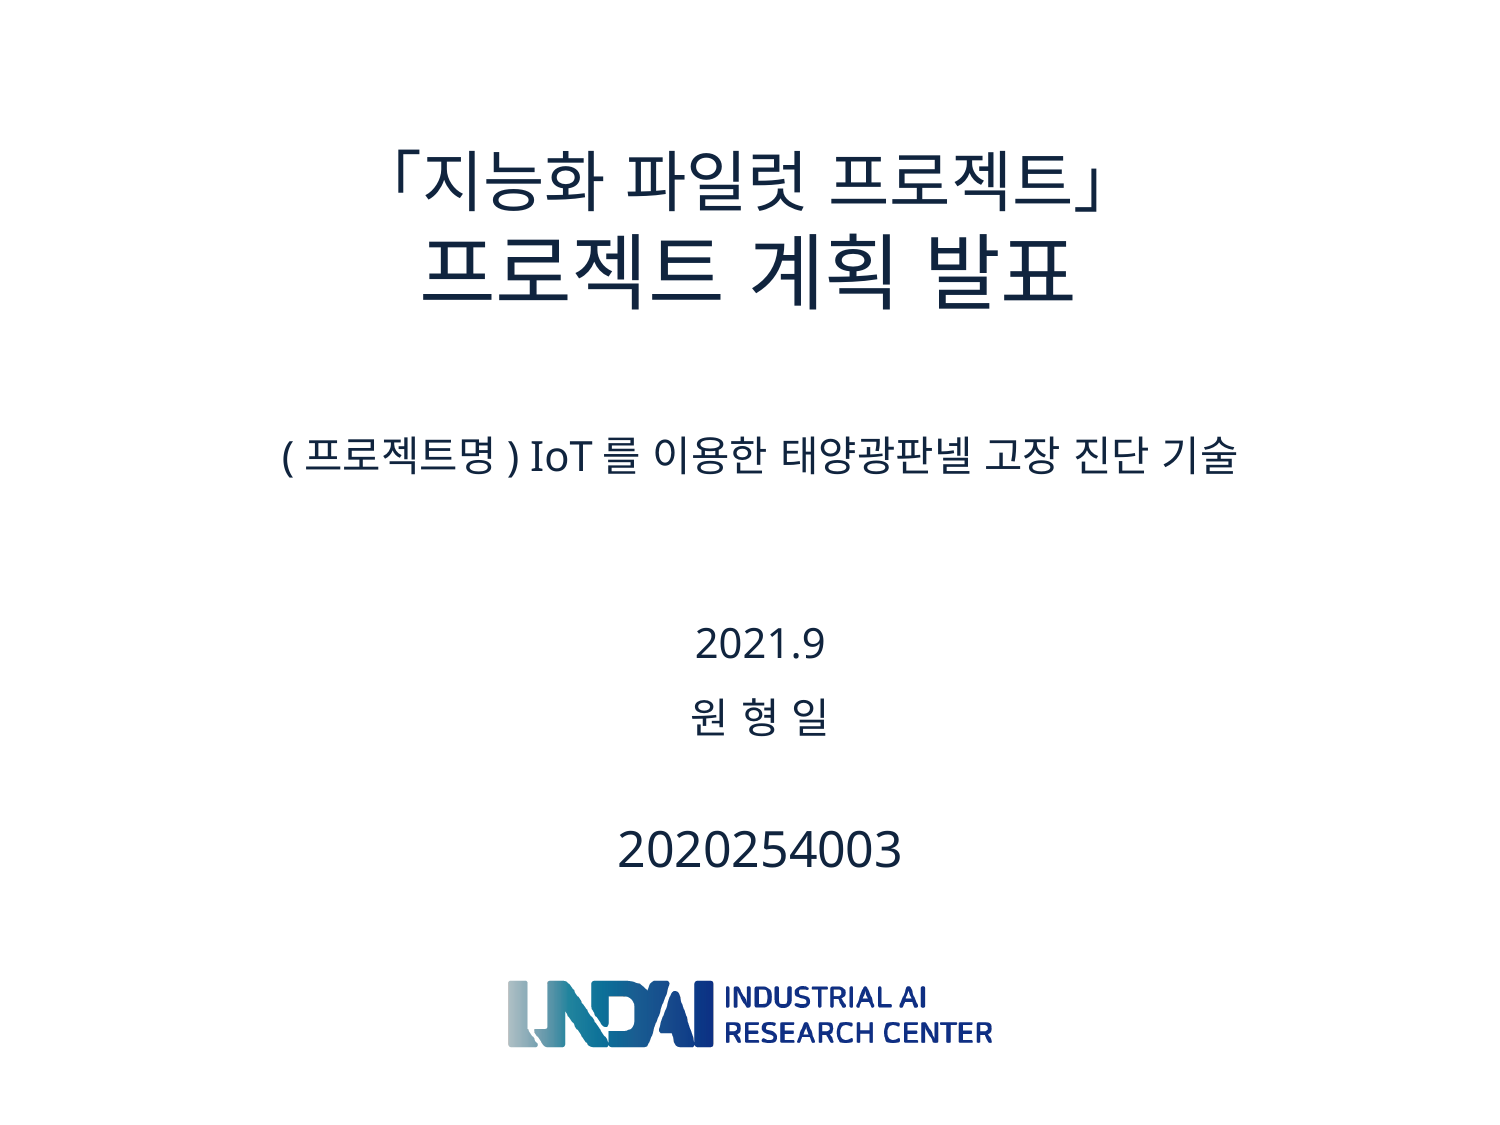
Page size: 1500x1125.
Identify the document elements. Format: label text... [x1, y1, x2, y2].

text_box (프로젝트명) IoT를 이용한 태양광판넬 고장 진단 기술 [100, 397, 1421, 487]
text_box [33, 132, 1464, 330]
picture [495, 963, 1005, 1059]
text_box 2021.9 원 형 일 [100, 584, 1421, 750]
text_box 2020254003 [45, 810, 1476, 886]
